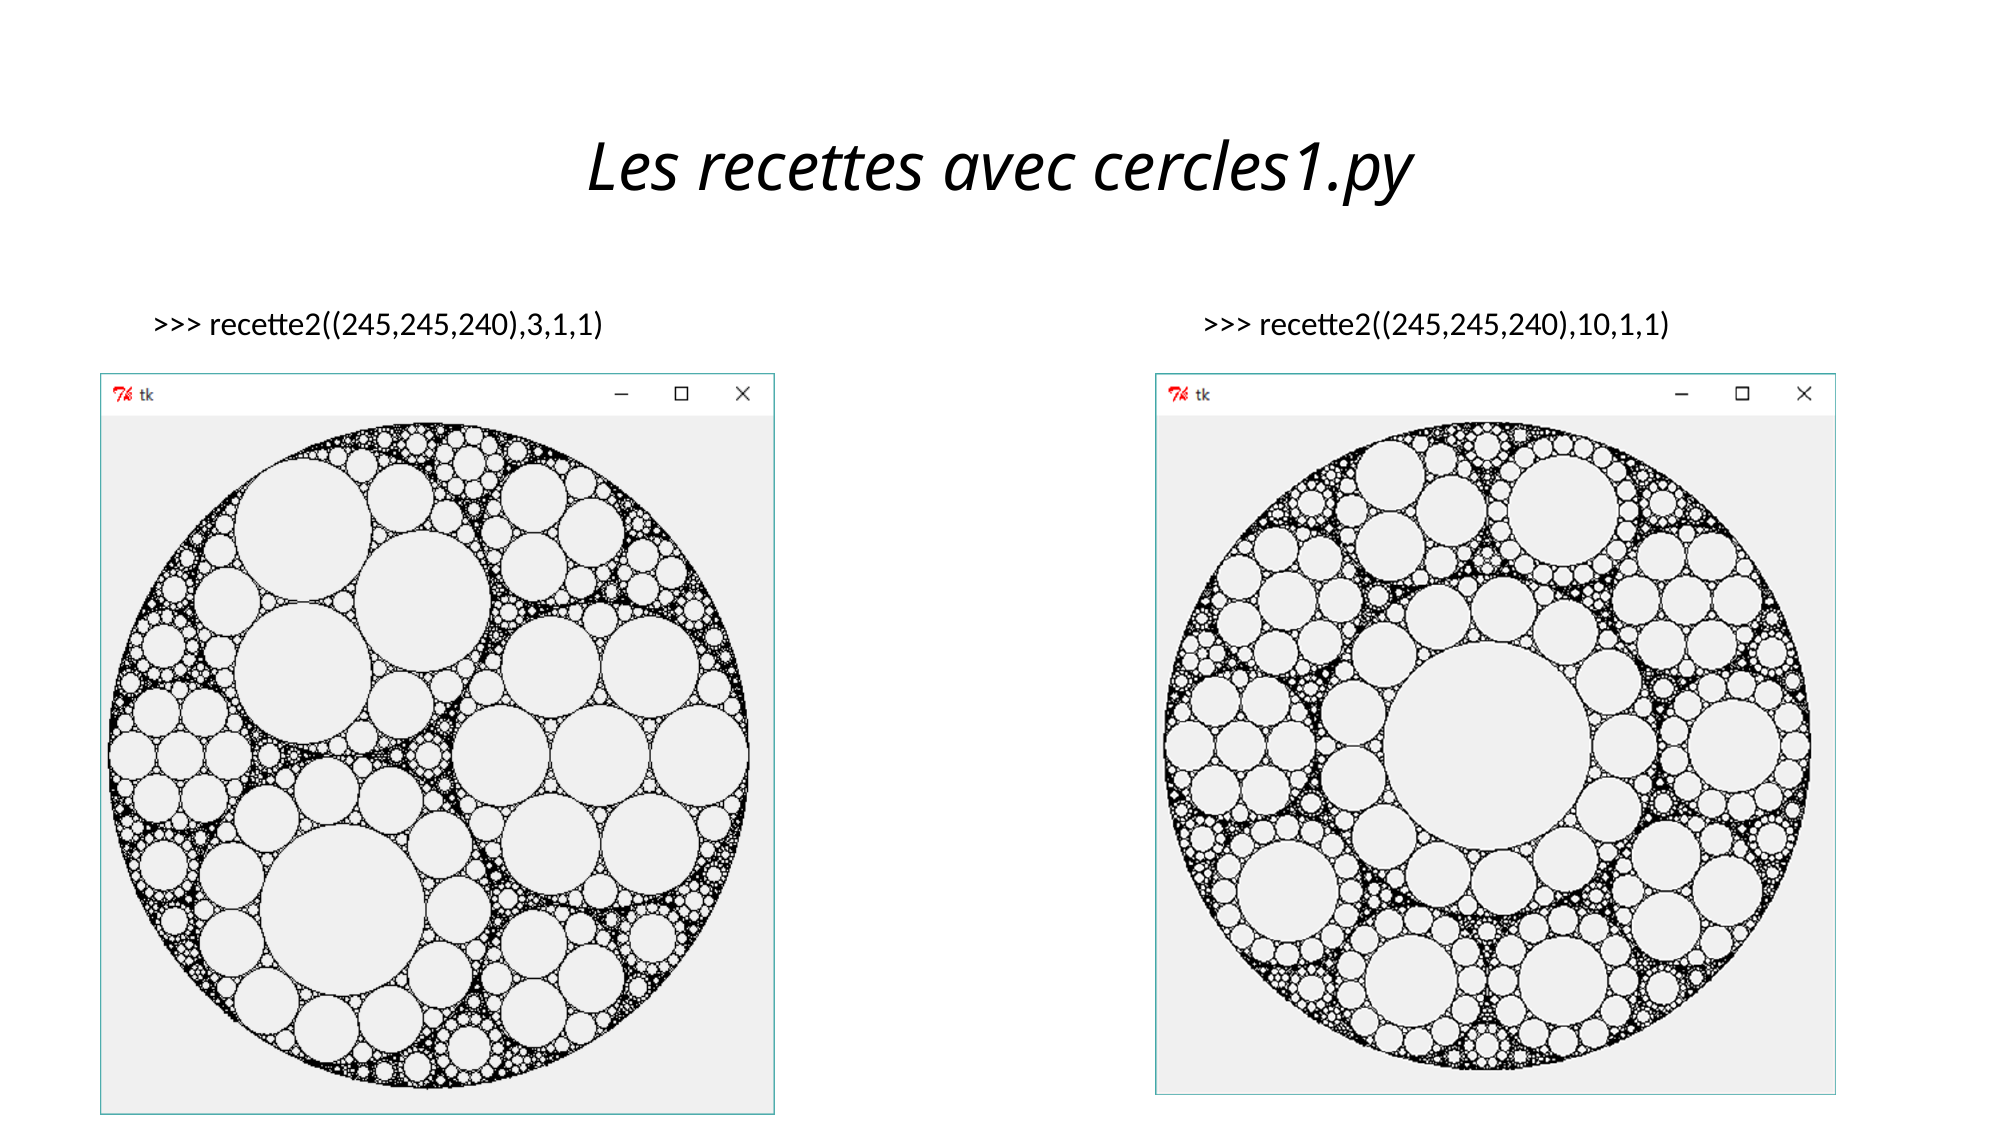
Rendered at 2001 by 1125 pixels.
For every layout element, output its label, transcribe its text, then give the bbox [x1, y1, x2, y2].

list >>> recette2((245,245,240),3,1,1) >>> recette2((245,245,240),10,1,1) [137, 299, 1863, 1014]
picture [1155, 373, 1836, 1095]
title Les recettes avec cercles1.py [137, 59, 1863, 278]
picture [100, 373, 775, 1115]
